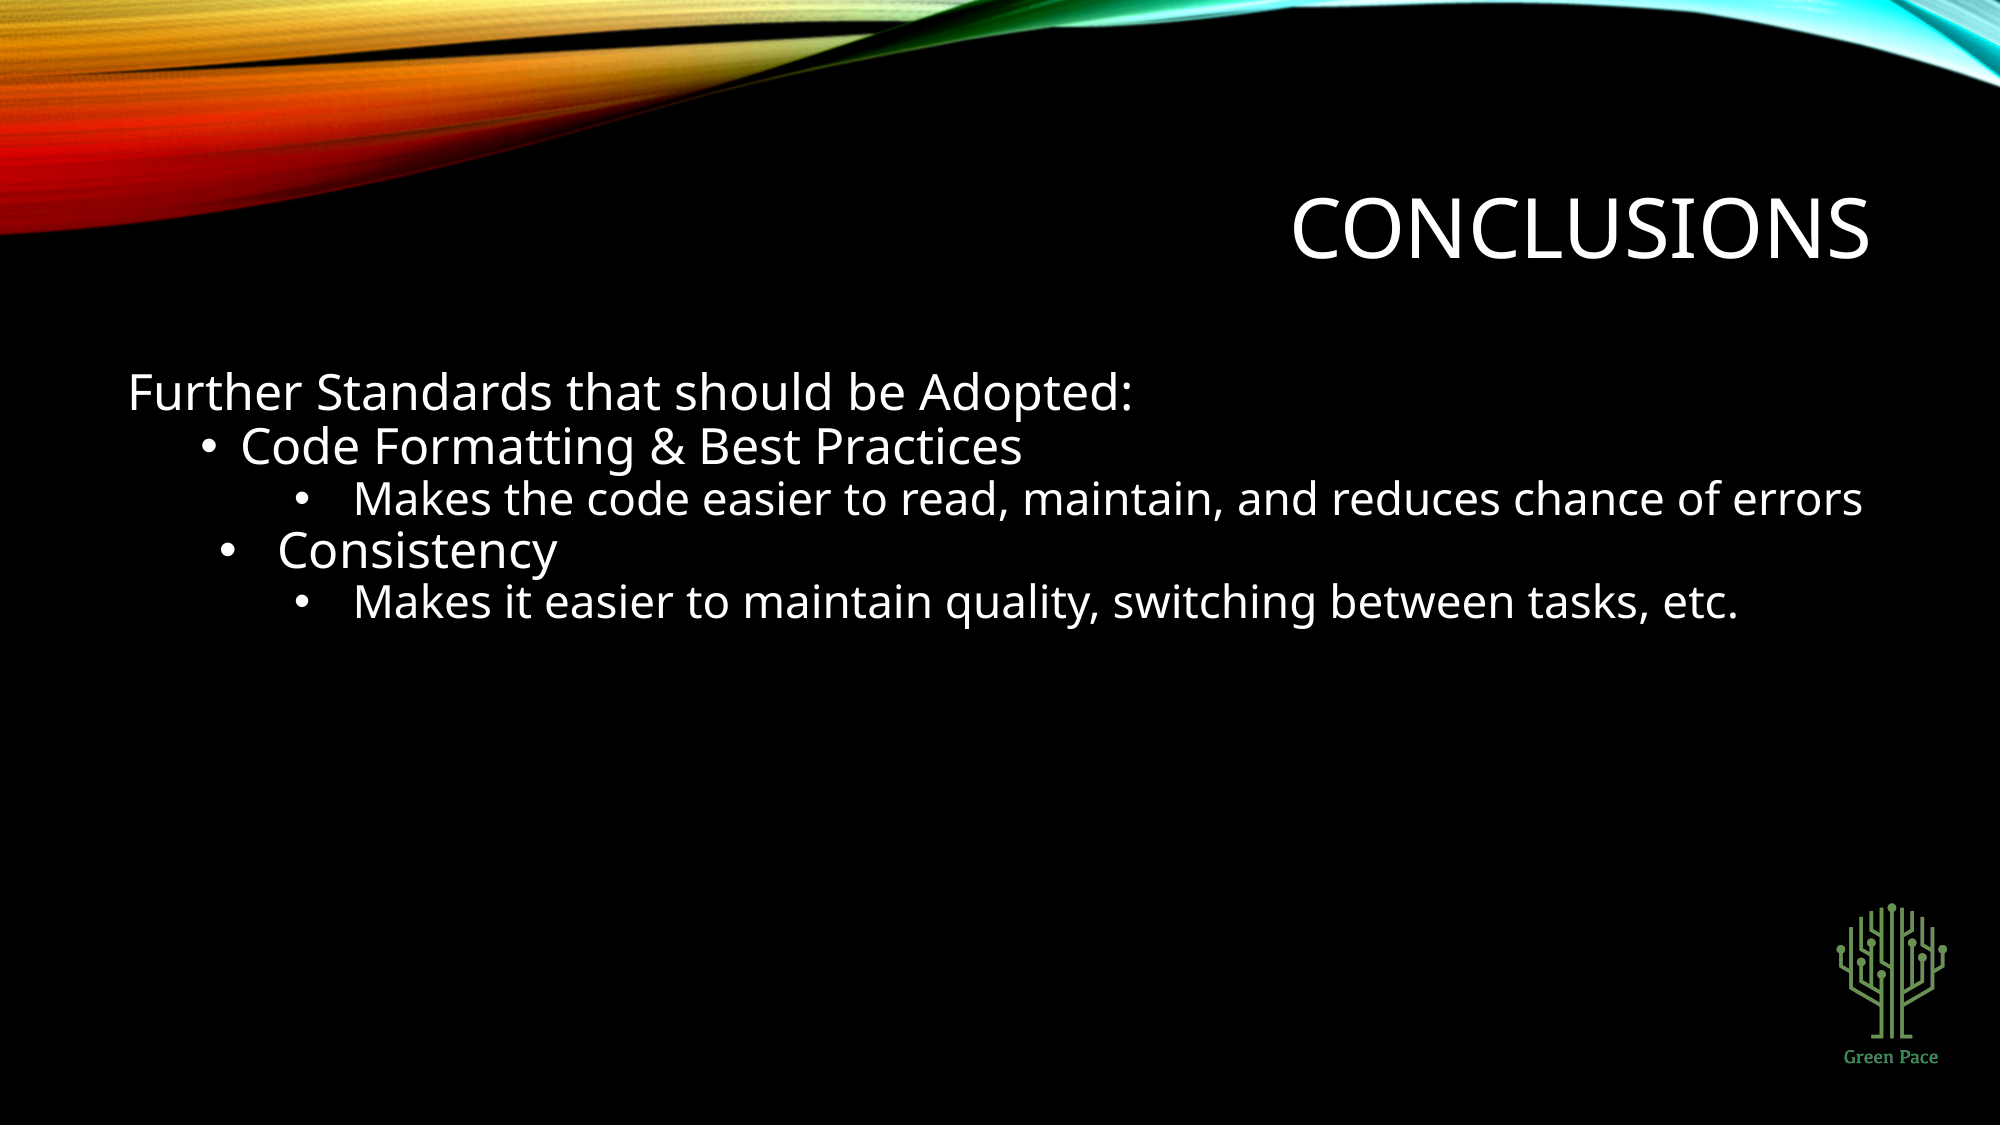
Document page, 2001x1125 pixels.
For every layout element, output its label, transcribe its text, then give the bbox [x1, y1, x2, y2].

picture [0, 0, 2000, 237]
list Further Standards that should be Adopted: Code Formatting & Best Practices Makes the code easier to read, maintain, and reduces chance of errors Consistency Makes it easier to maintain quality, switching between tasks, etc. [112, 360, 1888, 1021]
picture [1817, 892, 1964, 1082]
title CONCLUSIONS [474, 125, 1888, 338]
